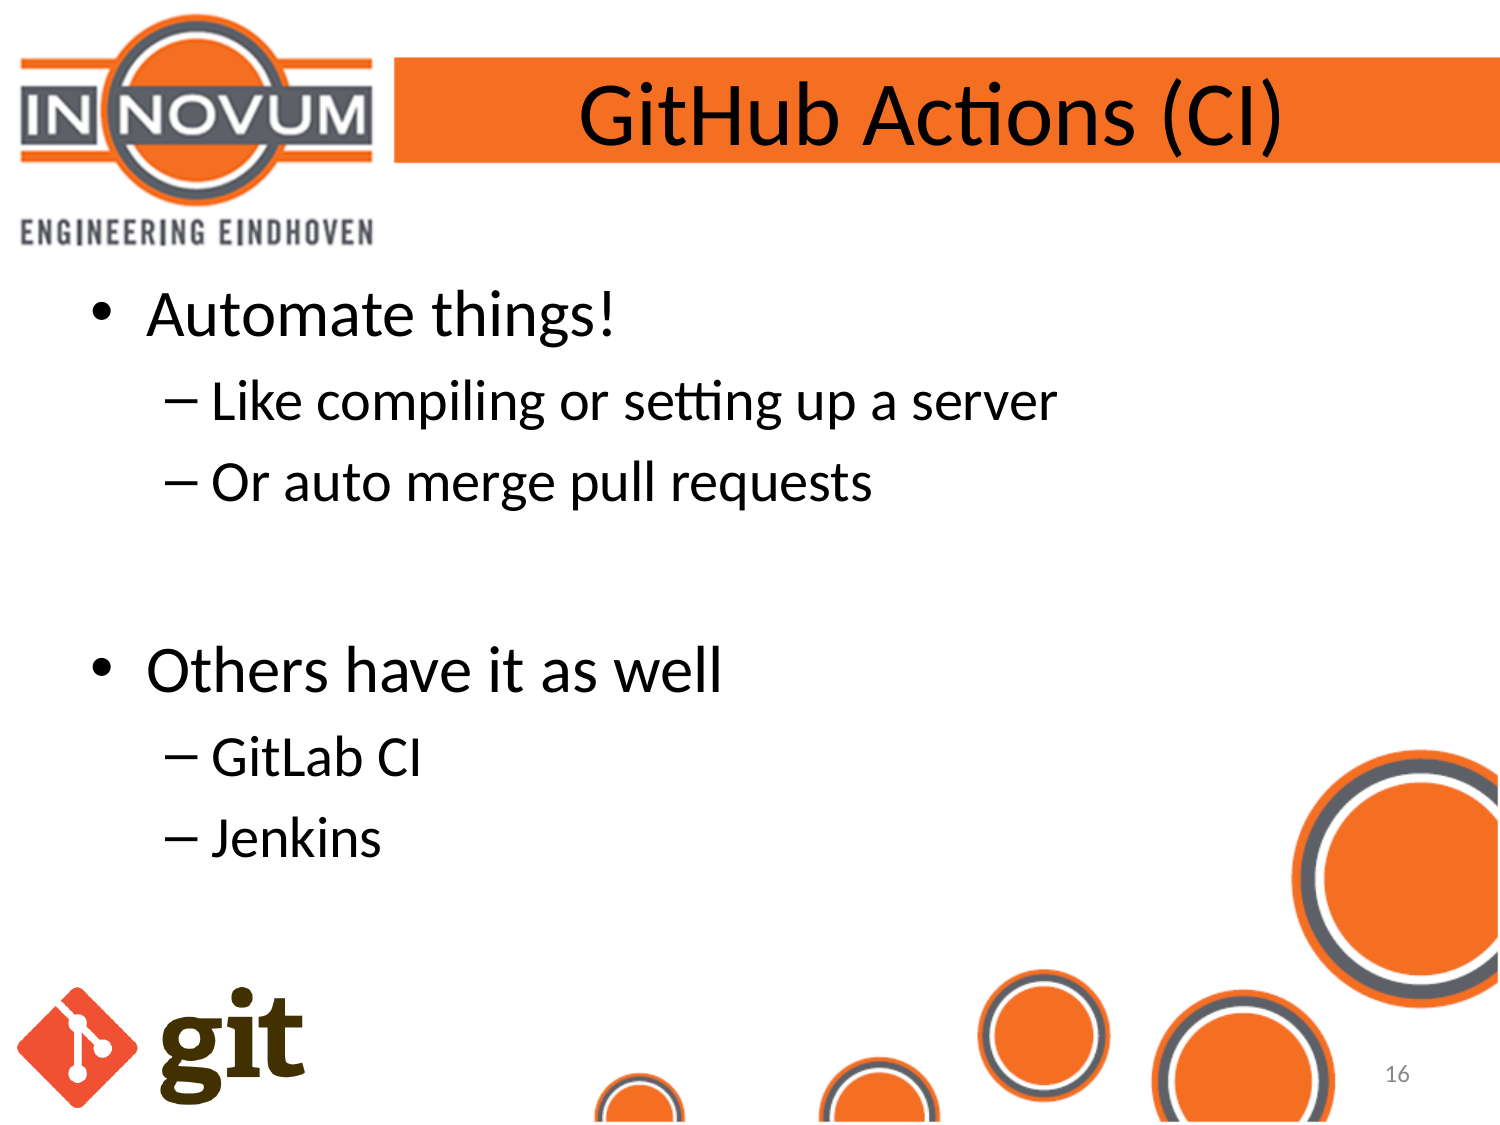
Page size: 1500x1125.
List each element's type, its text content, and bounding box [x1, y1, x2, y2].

slide_number 16 [1074, 1042, 1425, 1103]
picture [0, 0, 1500, 1125]
list Automate things! Like compiling or setting up a server Or auto merge pull requests Others have it as well GitLab CI Jenkins [75, 262, 1425, 1005]
title GitHub Actions (CI) [431, 45, 1436, 173]
